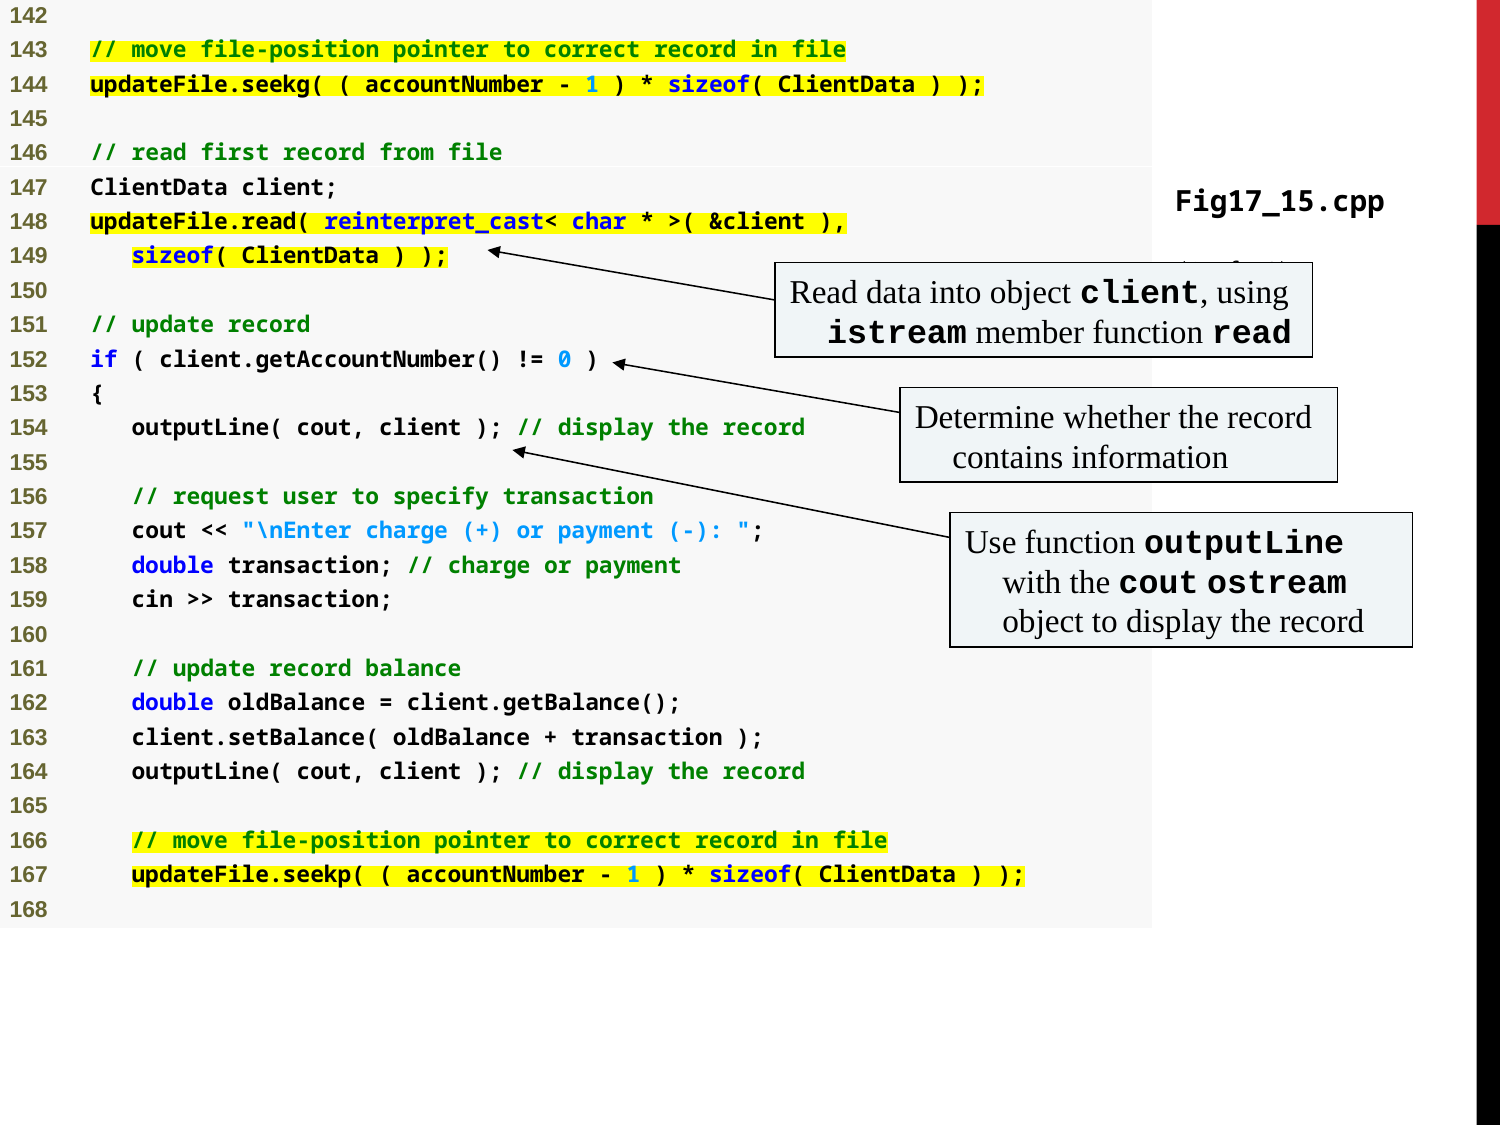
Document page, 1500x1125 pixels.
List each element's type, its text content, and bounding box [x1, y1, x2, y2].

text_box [0, 0, 1155, 957]
text_box Read data into object client, using istream member function read [1155, 262, 1313, 357]
text_box Determine whether the record contains information [1155, 387, 1338, 483]
text_box Fig17_15.cpp (6 of 10) [1174, 175, 1475, 299]
text_box Use function outputLine with the cout ostream object to display the record [1155, 512, 1413, 647]
